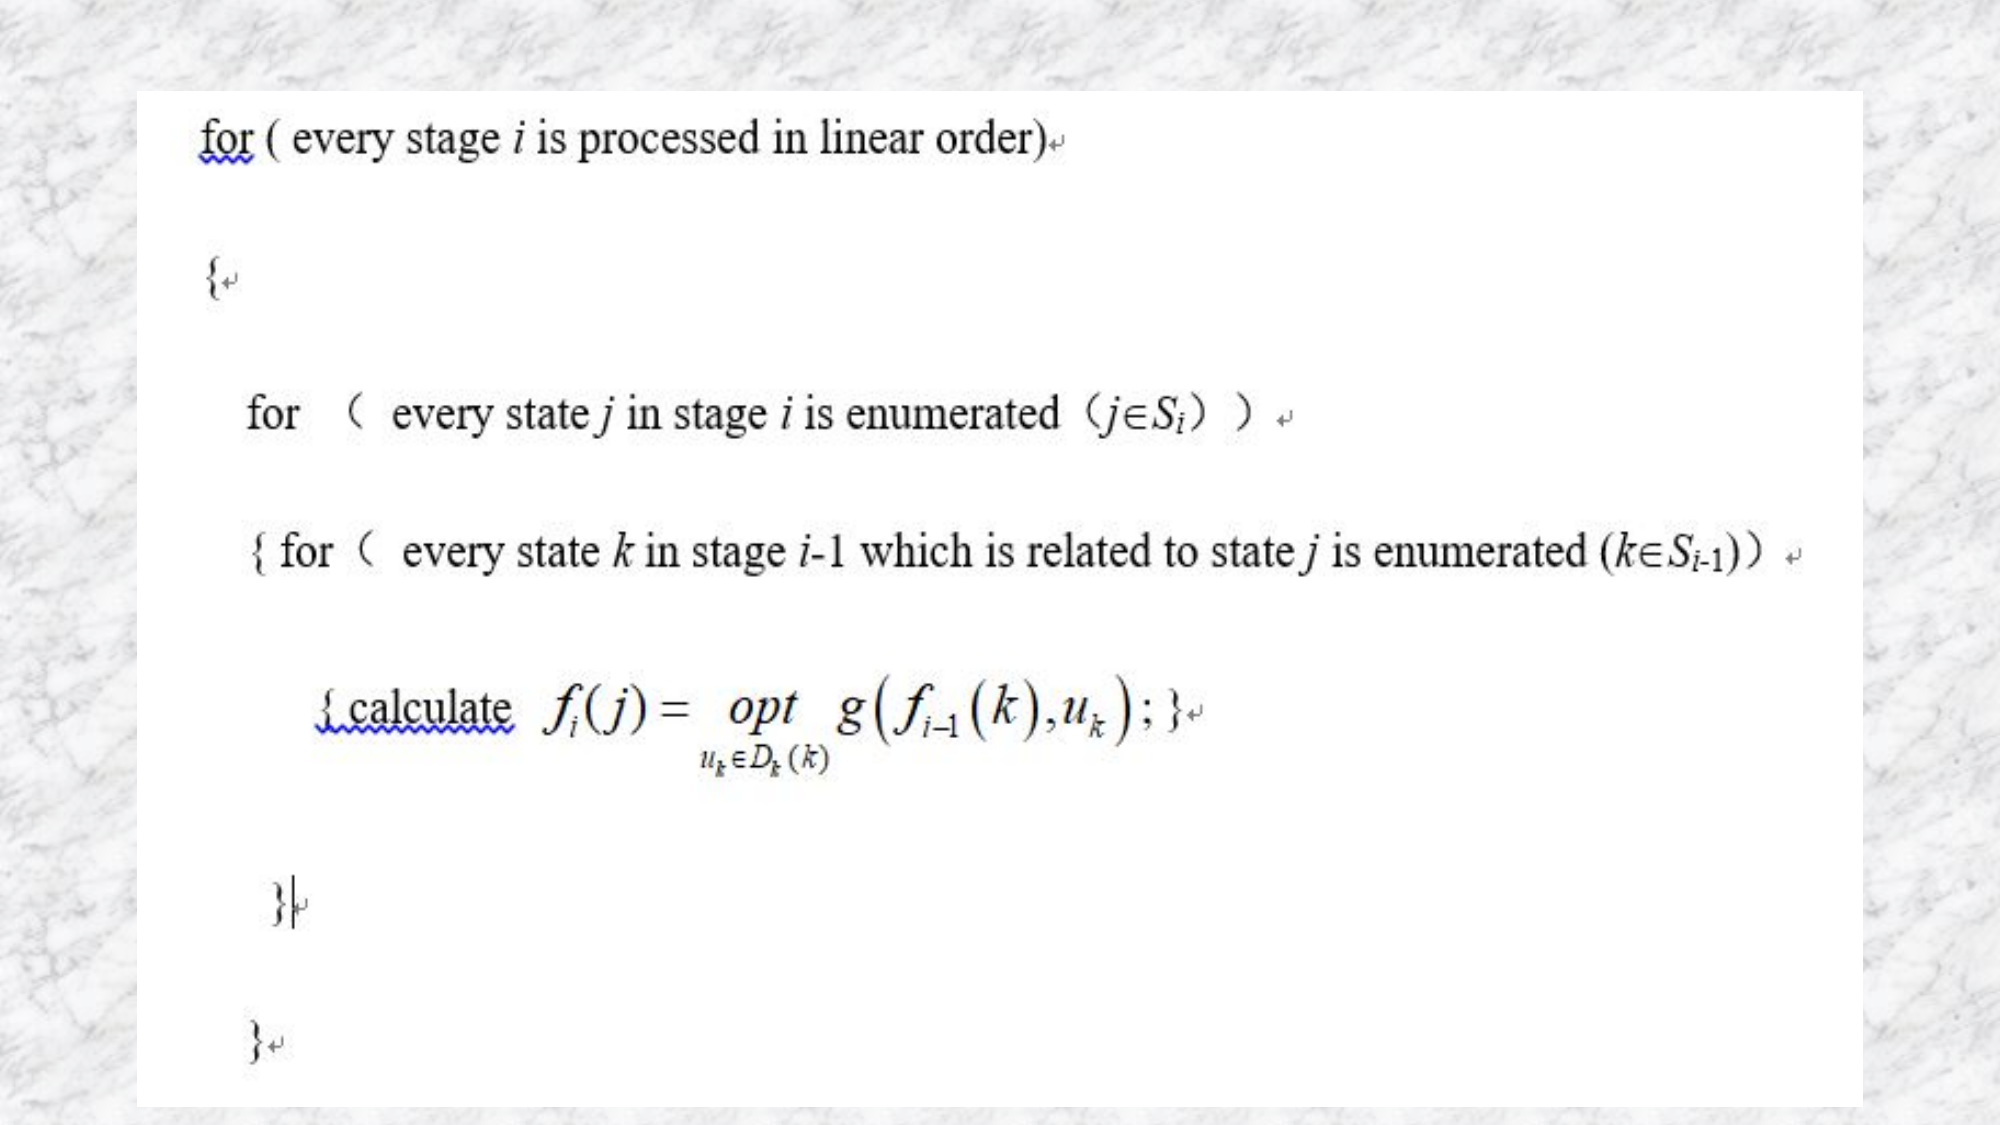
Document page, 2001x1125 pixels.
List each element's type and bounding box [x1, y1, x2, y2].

list [137, 91, 1863, 1107]
